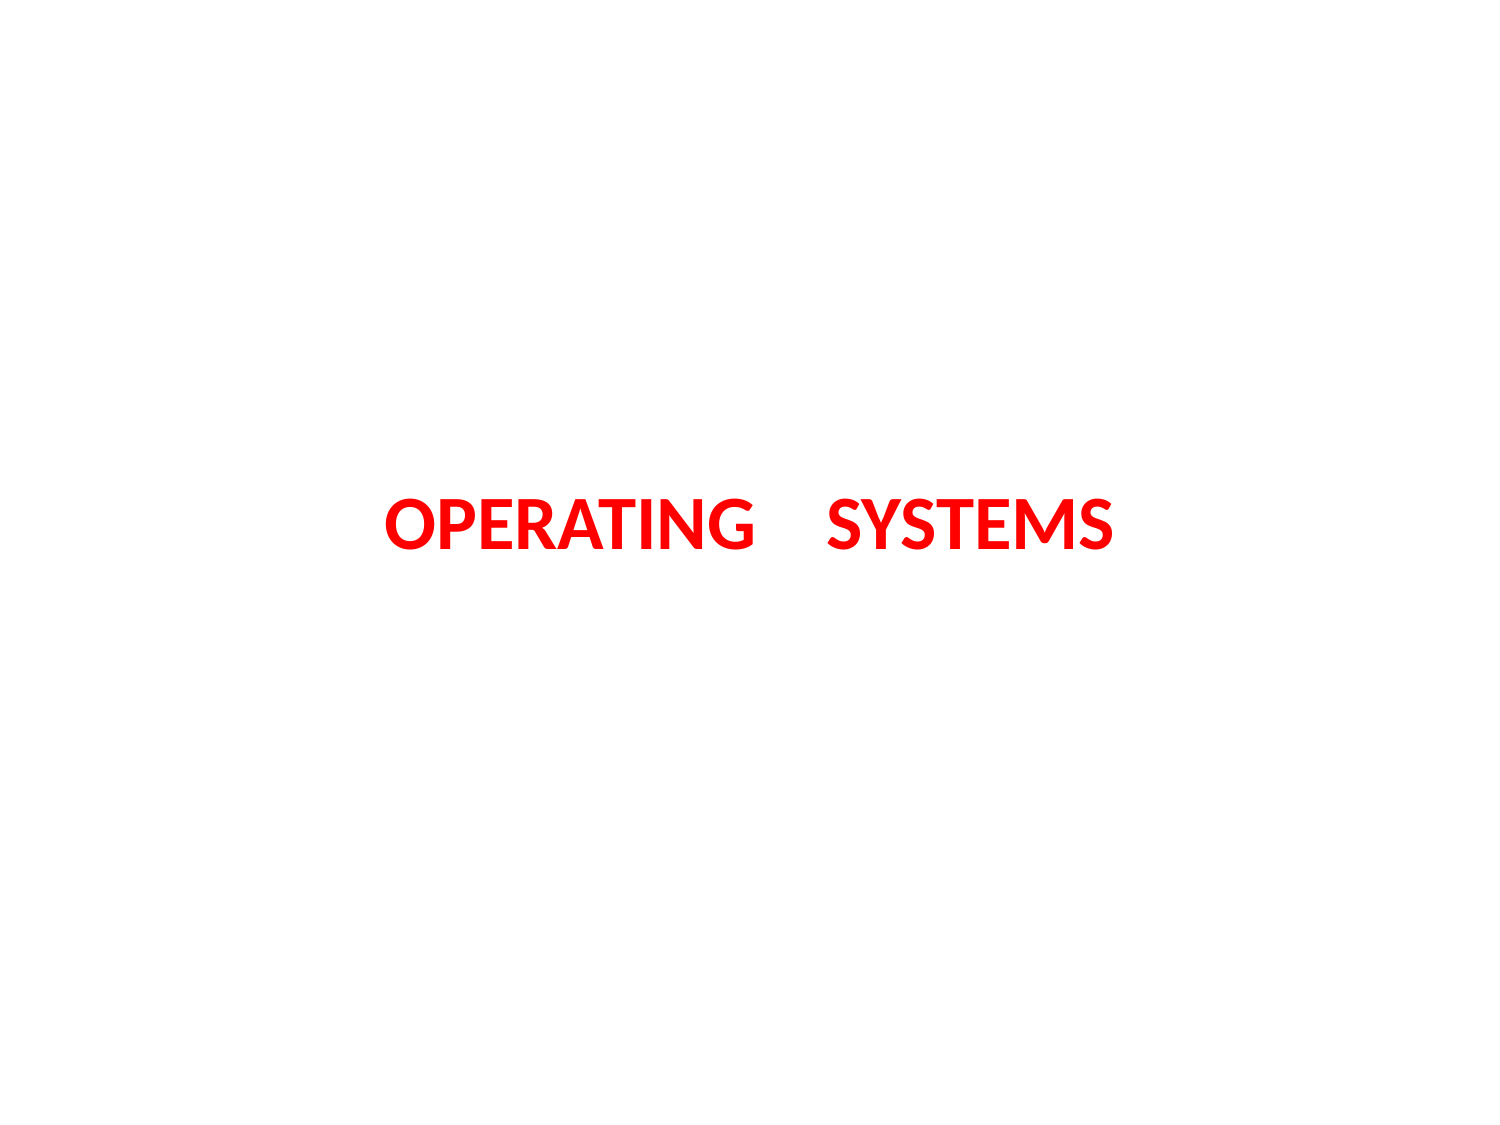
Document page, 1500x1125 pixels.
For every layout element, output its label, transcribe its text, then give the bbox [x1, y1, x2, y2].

list OPERATING SYSTEMS [75, 249, 1425, 575]
